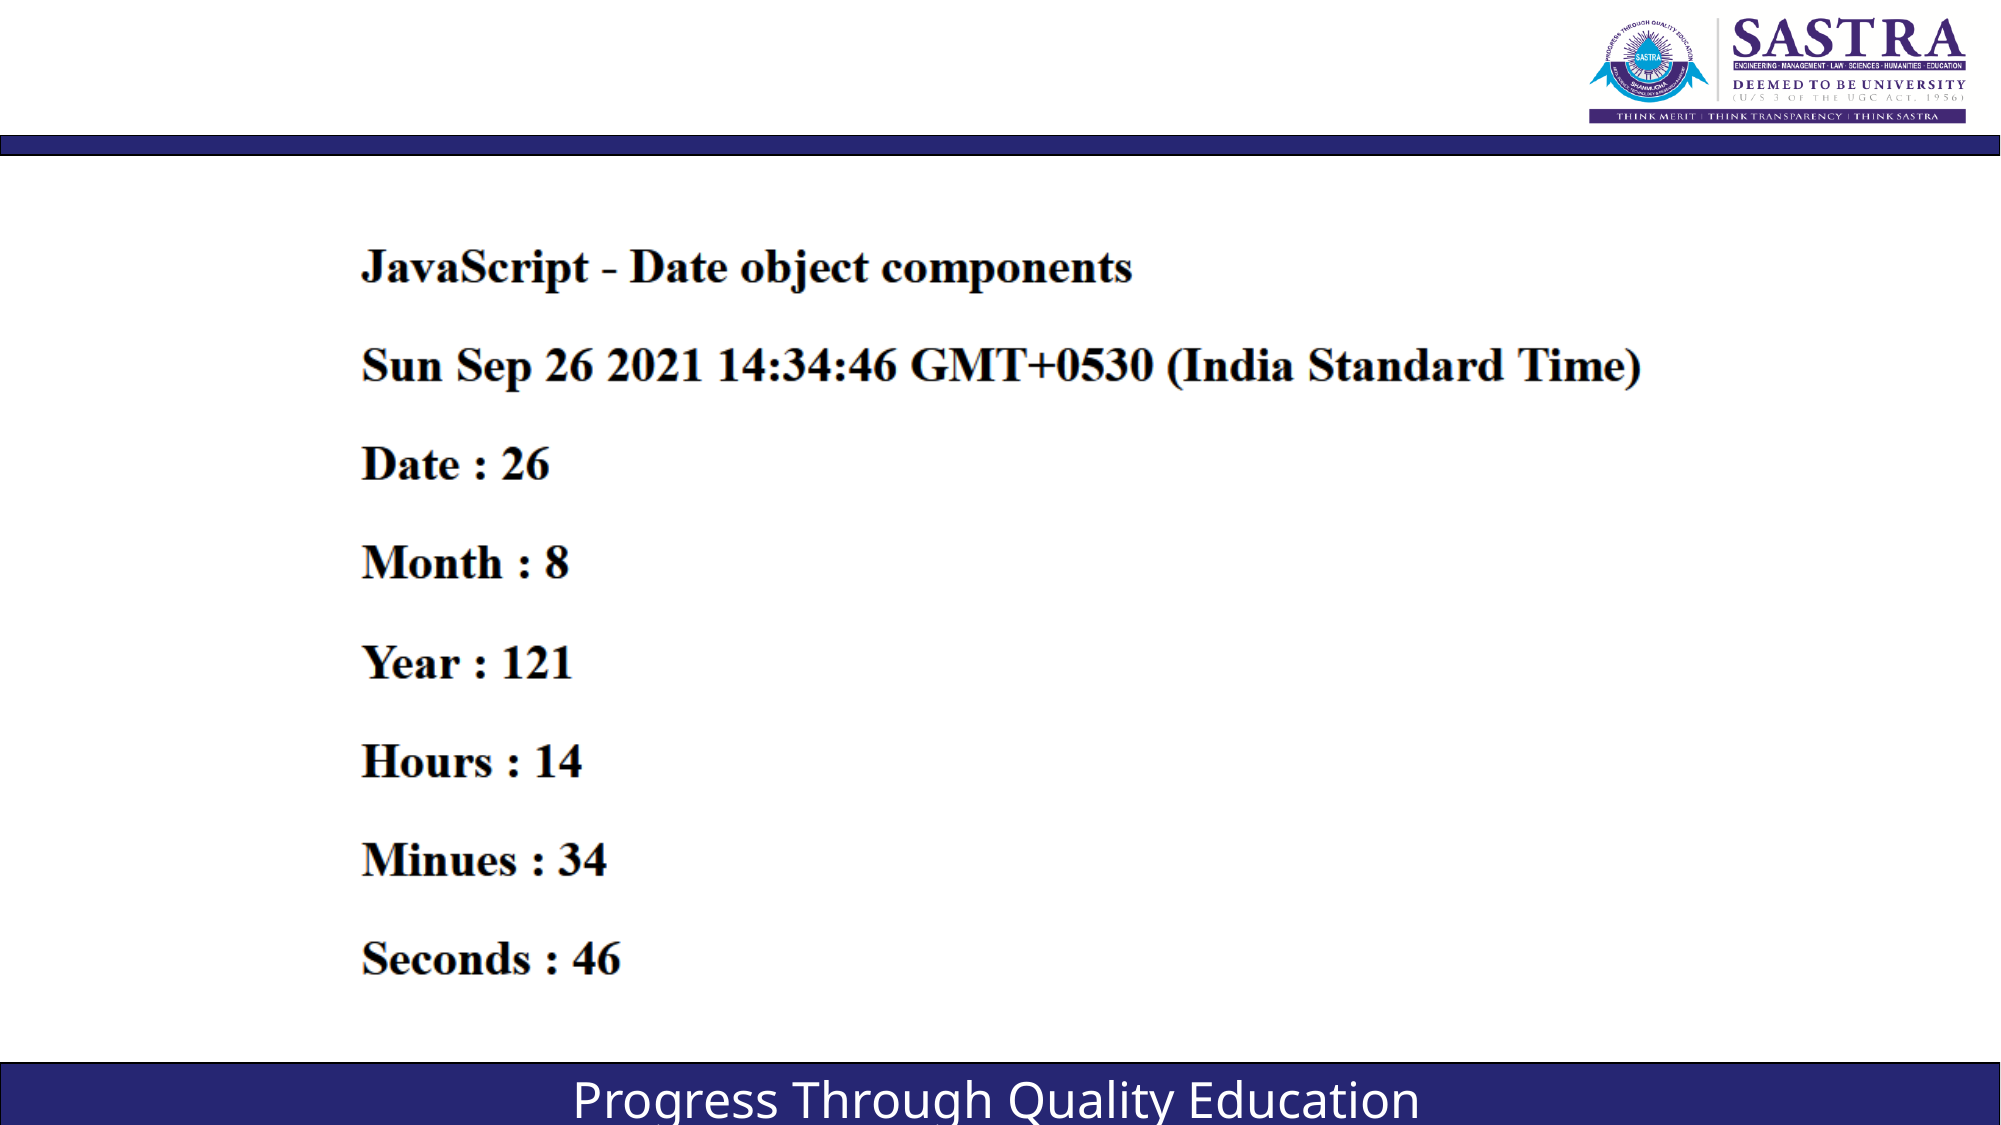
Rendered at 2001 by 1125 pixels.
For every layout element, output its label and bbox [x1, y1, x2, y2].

picture [348, 231, 1651, 992]
picture [1566, 10, 1989, 130]
